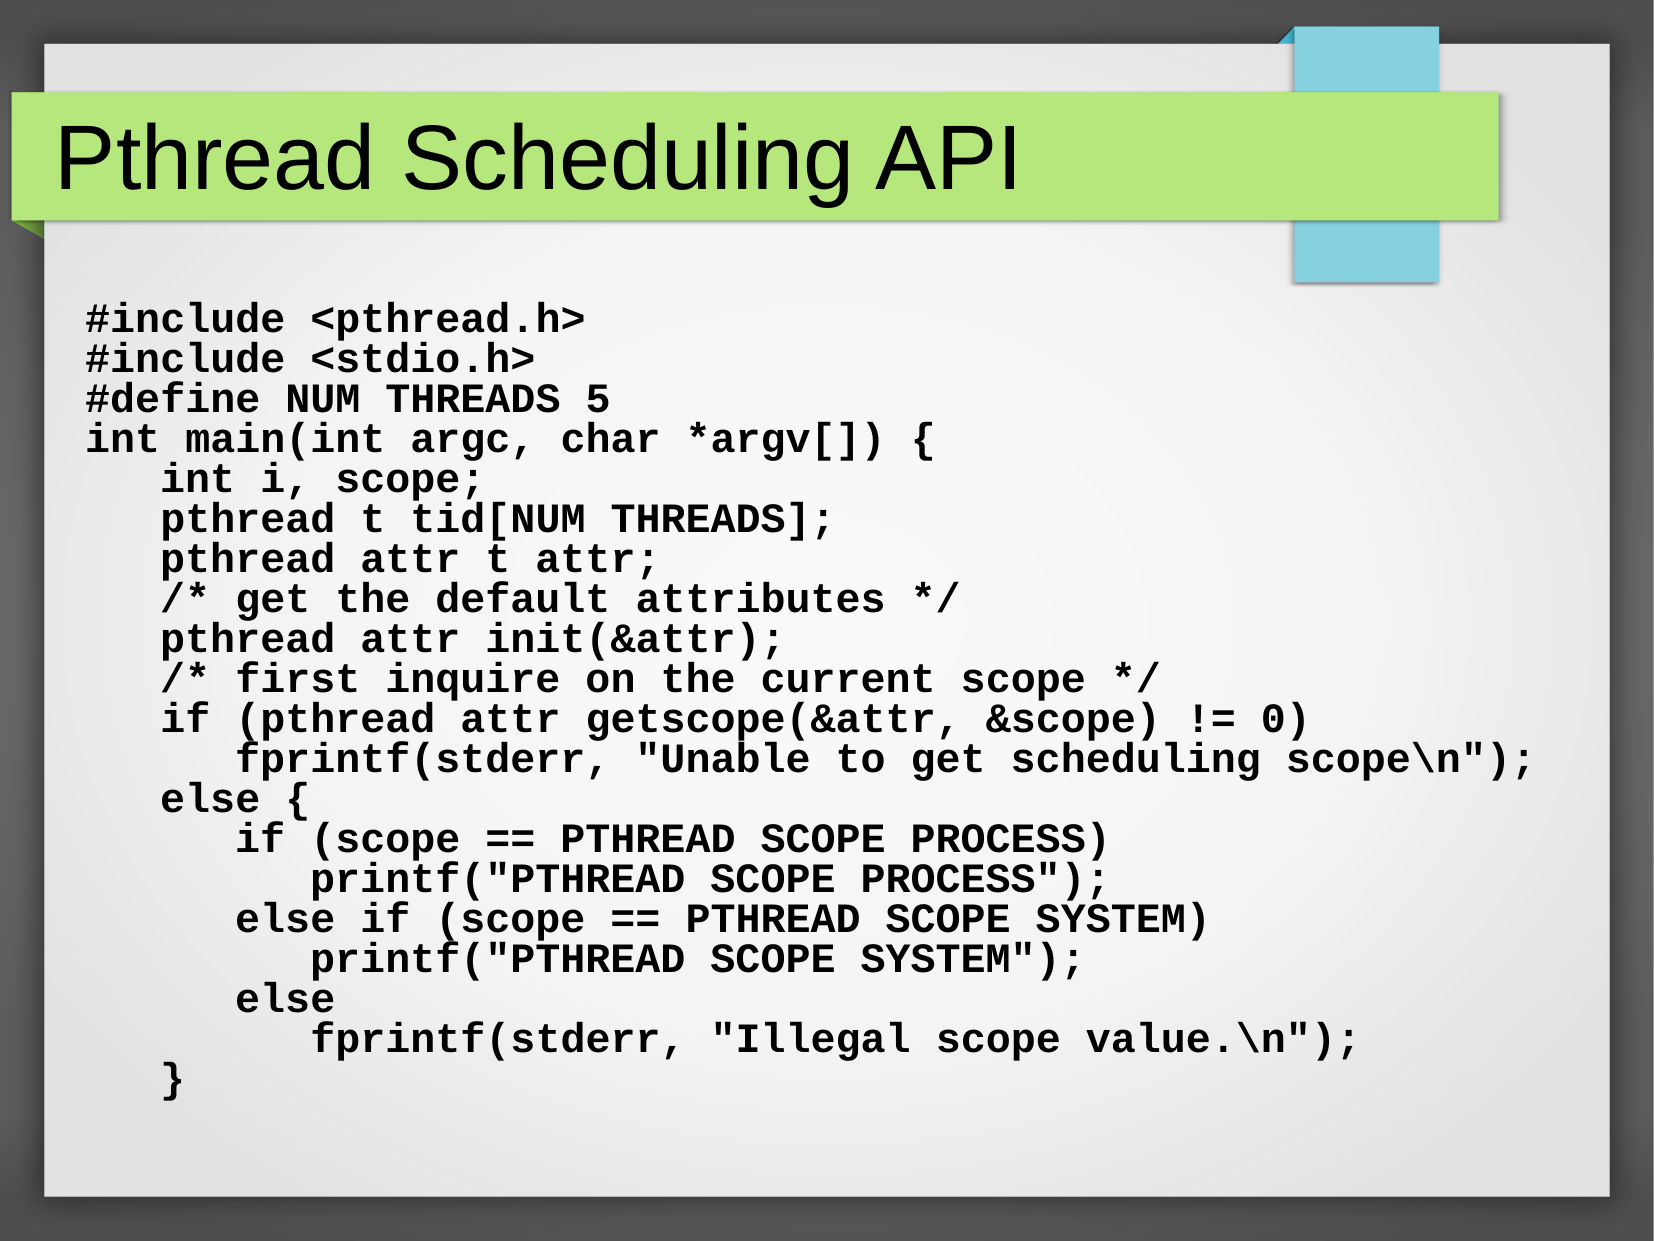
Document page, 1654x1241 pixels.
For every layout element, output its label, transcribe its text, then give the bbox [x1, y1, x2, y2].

picture [0, 0, 1654, 1241]
title Pthread Scheduling API [33, 93, 1485, 219]
list #include <pthread.h> #include <stdio.h> #define NUM THREADS 5 int main(int argc, char *argv[]) { int i, scope; pthread t tid[NUM THREADS]; pthread attr t attr; /* get the default attributes */ pthread attr init(&attr); /* first inquire on the current scope */ if (pthread attr getscope(&attr, &scope) != 0) fprintf(stderr, "Unable to get scheduling scope\n"); else { if (scope == PTHREAD SCOPE PROCESS) printf("PTHREAD SCOPE PROCESS"); else if (scope == PTHREAD SCOPE SYSTEM) printf("PTHREAD SCOPE SYSTEM"); else fprintf(stderr, "Illegal scope value.\n"); } [63, 290, 1587, 1163]
